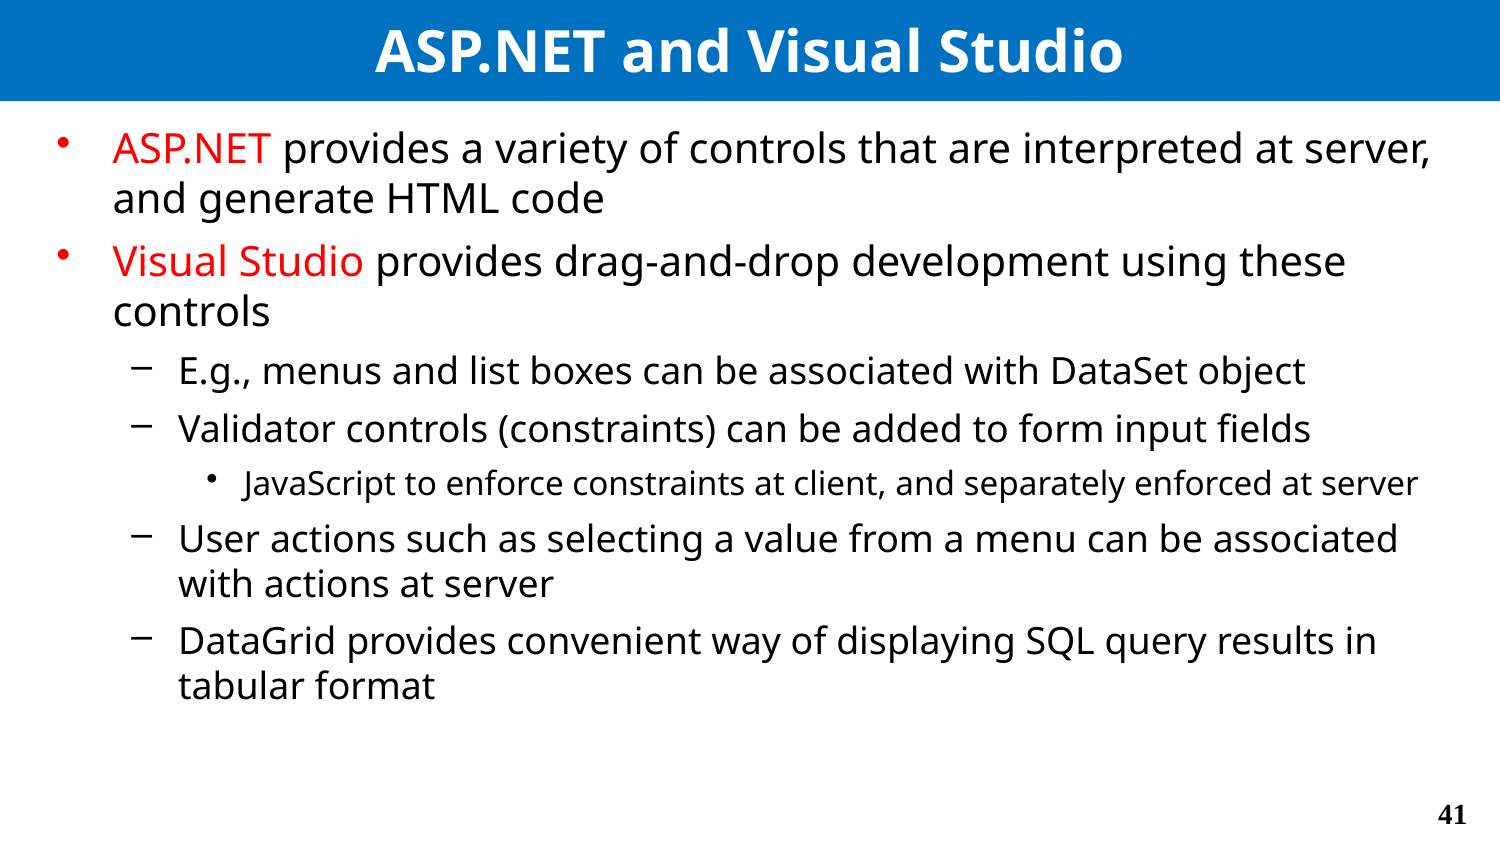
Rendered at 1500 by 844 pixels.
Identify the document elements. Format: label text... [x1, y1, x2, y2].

list ASP.NET provides a variety of controls that are interpreted at server, and generate HTML code Visual Studio provides drag-and-drop development using these controls E.g., menus and list boxes can be associated with DataSet object Validator controls (constraints) can be added to form input fields JavaScript to enforce constraints at client, and separately enforced at server User actions such as selecting a value from a menu can be associated with actions at server DataGrid provides convenient way of displaying SQL query results in tabular format [41, 114, 1447, 836]
title ASP.NET and Visual Studio [0, 0, 1500, 102]
